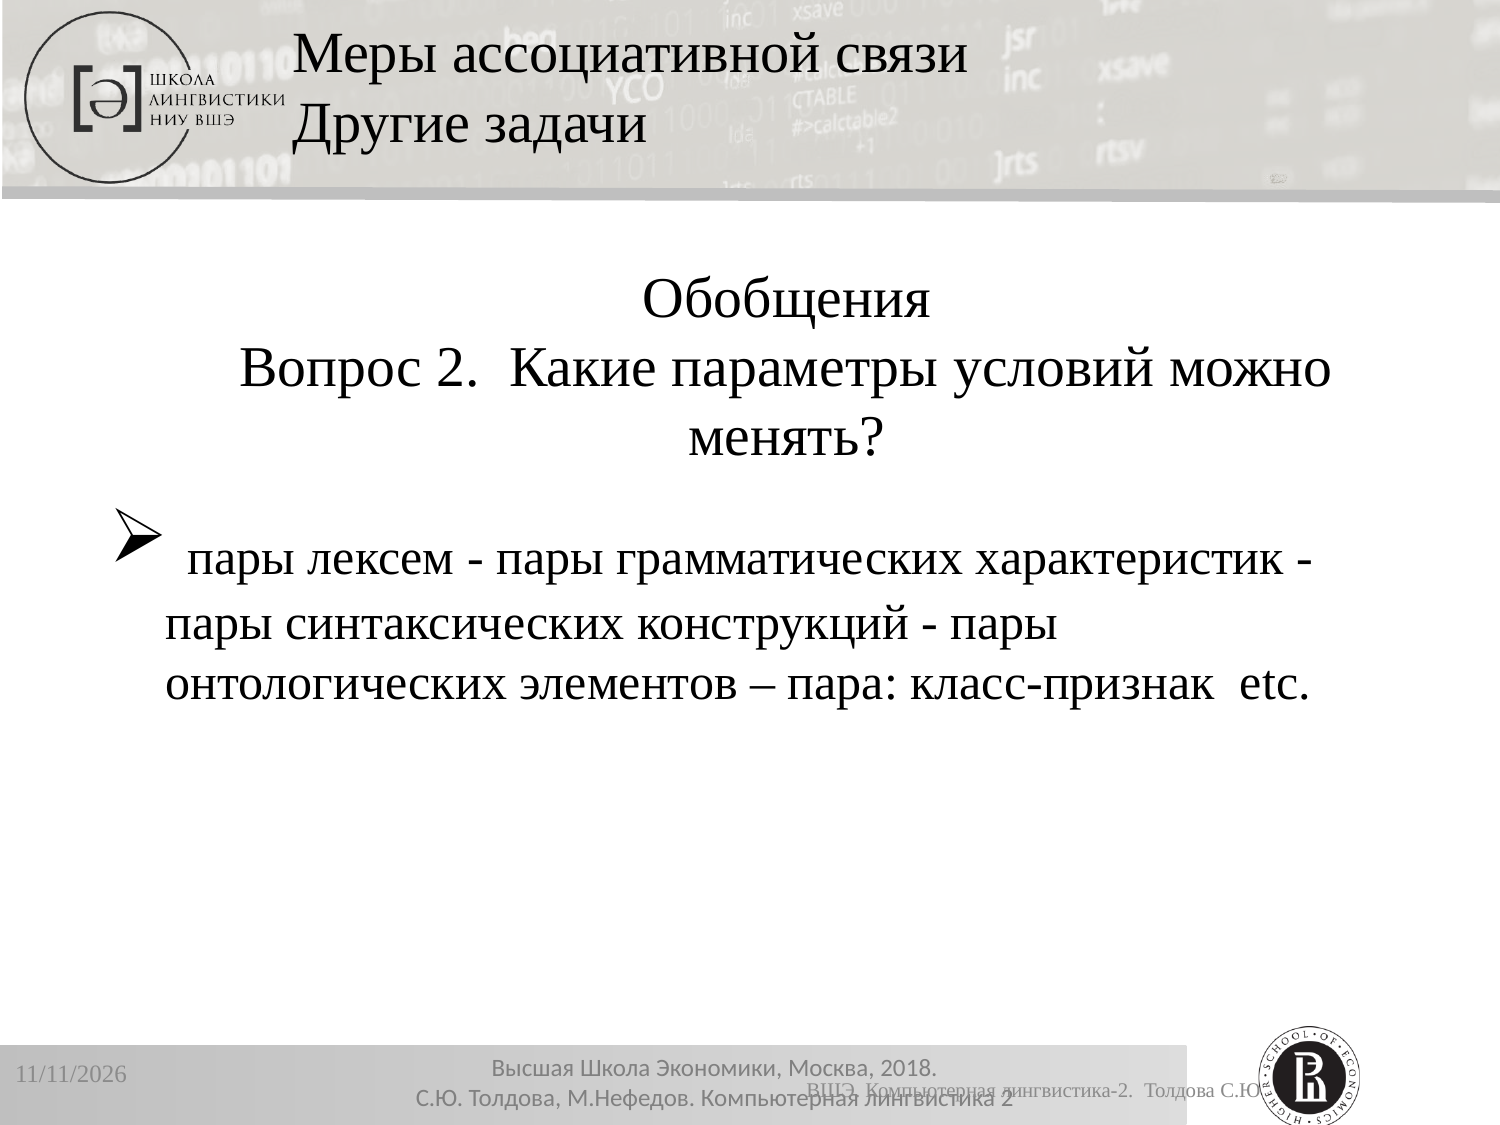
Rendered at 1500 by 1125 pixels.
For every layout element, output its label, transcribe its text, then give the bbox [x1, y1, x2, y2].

picture [1258, 1026, 1360, 1054]
picture [20, 7, 285, 187]
text_box Меры ассоциативной связи Другие задачи [277, 6, 1093, 162]
title Обобщения Вопрос 2. Какие параметры условий можно менять? [125, 250, 1449, 546]
list пары лексем - пары грамматических характеристик - пары синтаксических конструкций - пары онтологических элементов – пара: класс-признак etc. [94, 492, 1406, 708]
footer ВШЭ. Компьютерная лингвистика-2. Толдова С.Ю [791, 1054, 1500, 1125]
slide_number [0, 1042, 350, 1103]
